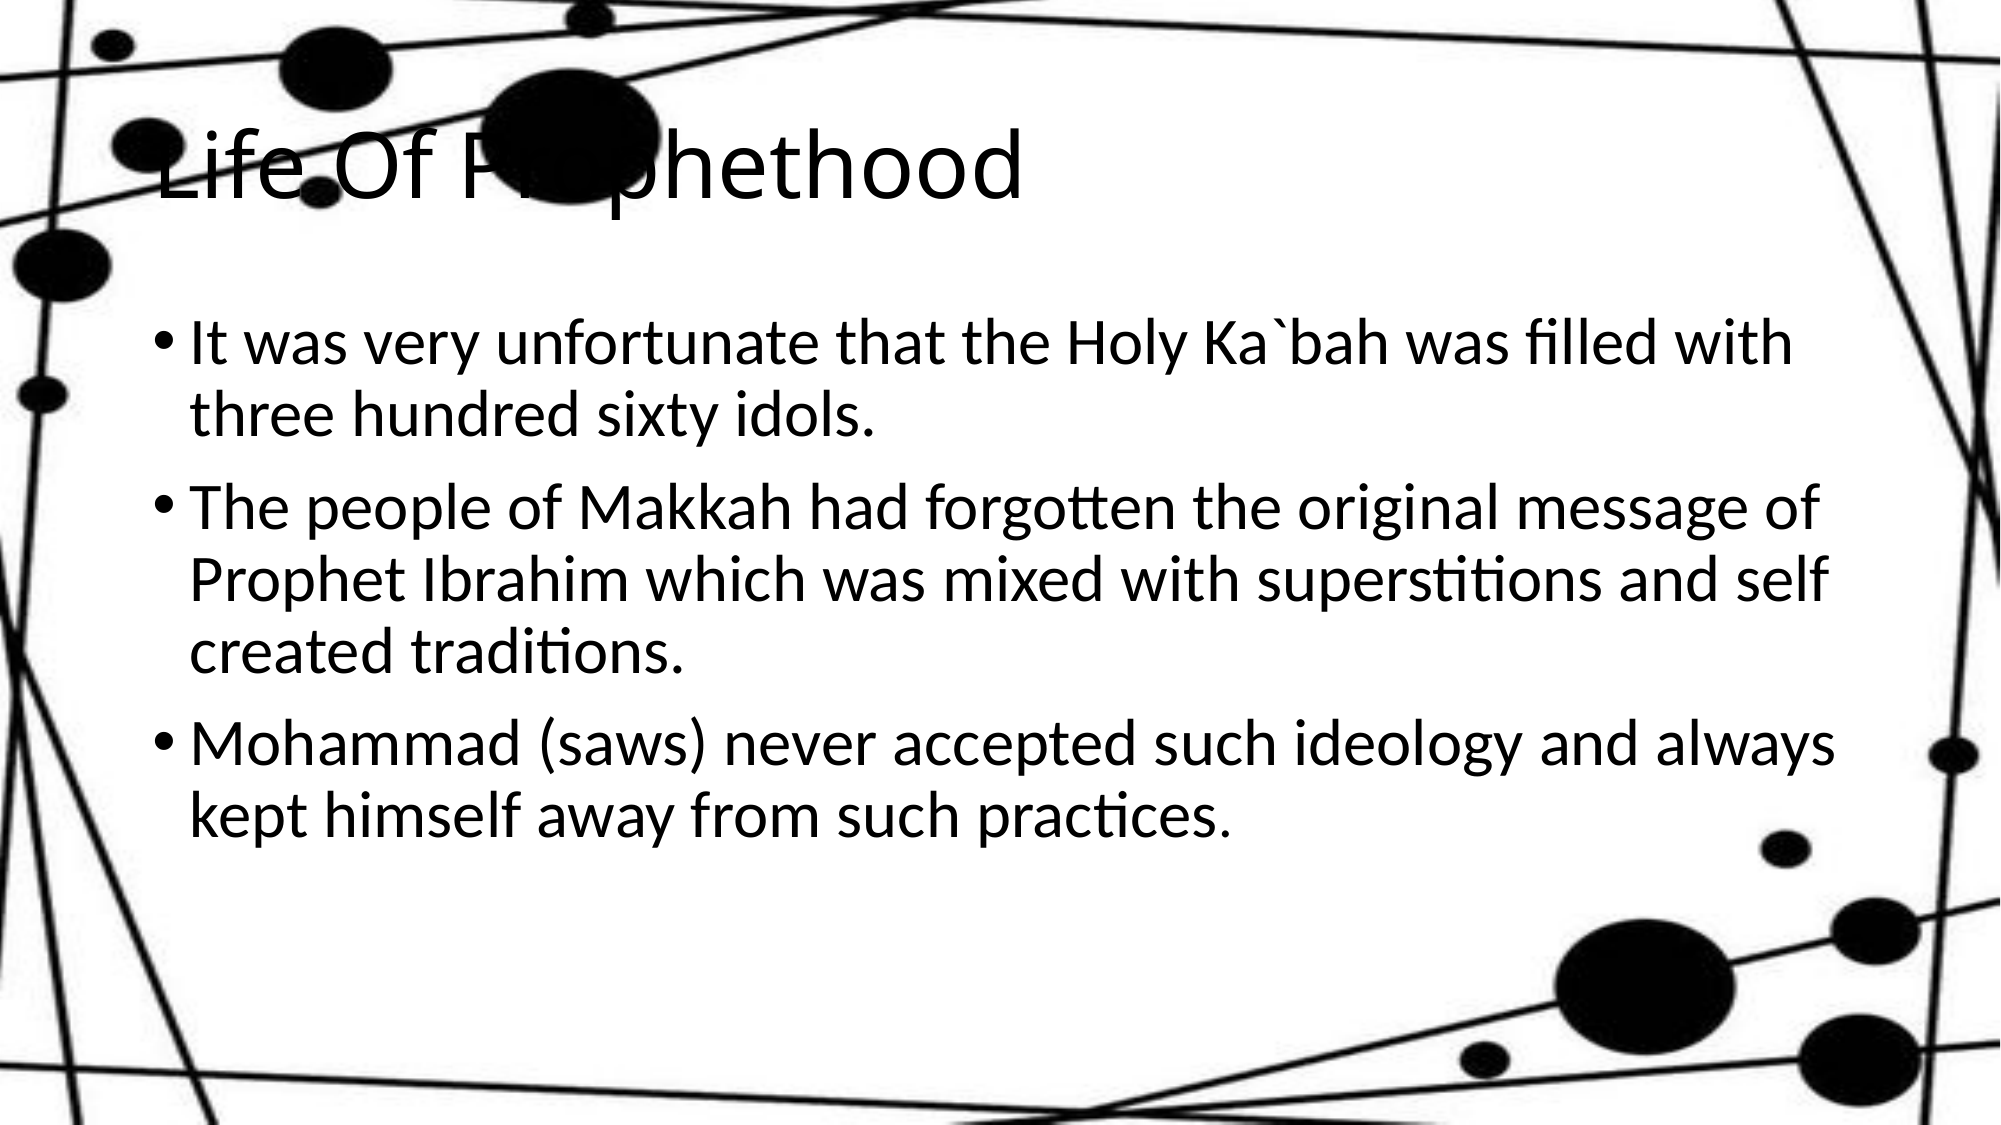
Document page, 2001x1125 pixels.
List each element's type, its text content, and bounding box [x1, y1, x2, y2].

list It was very unfortunate that the Holy Ka`bah was filled with three hundred sixty idols. The people of Makkah had forgotten the original message of Prophet Ibrahim which was mixed with superstitions and self created traditions. Mohammad (saws) never accepted such ideology and always kept himself away from such practices. [137, 299, 1863, 1014]
title Life Of Prophethood [137, 59, 1863, 278]
picture [0, 0, 2001, 1125]
